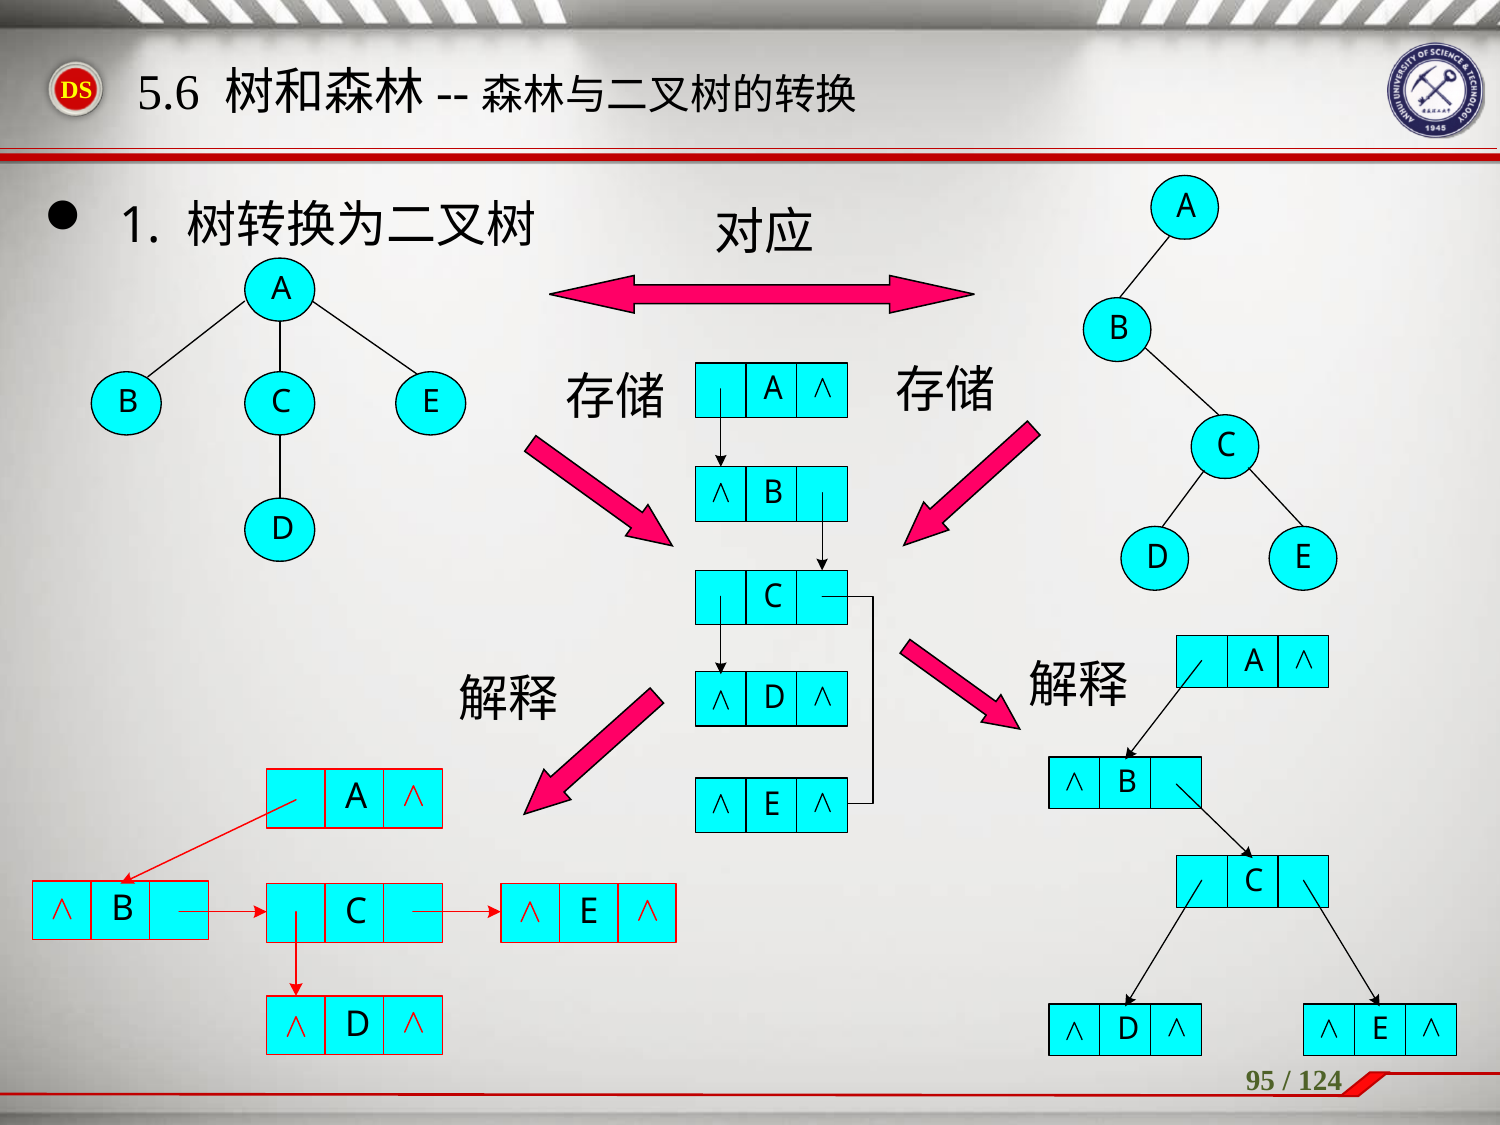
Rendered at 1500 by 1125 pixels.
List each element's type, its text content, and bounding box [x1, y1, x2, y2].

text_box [548, 191, 975, 314]
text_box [29, 765, 680, 1058]
picture [0, 0, 1500, 153]
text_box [855, 349, 1057, 506]
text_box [419, 658, 680, 776]
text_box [1046, 633, 1460, 1059]
picture [0, 1075, 1500, 1125]
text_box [670, 349, 892, 844]
picture [0, 161, 1500, 1094]
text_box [891, 644, 1145, 721]
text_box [88, 255, 469, 565]
list 1. 树转换为二叉树 [29, 184, 1471, 1083]
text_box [1080, 172, 1340, 594]
title 5.6 树和森林--森林与二叉树的转换 [121, 42, 1377, 138]
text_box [513, 357, 689, 514]
